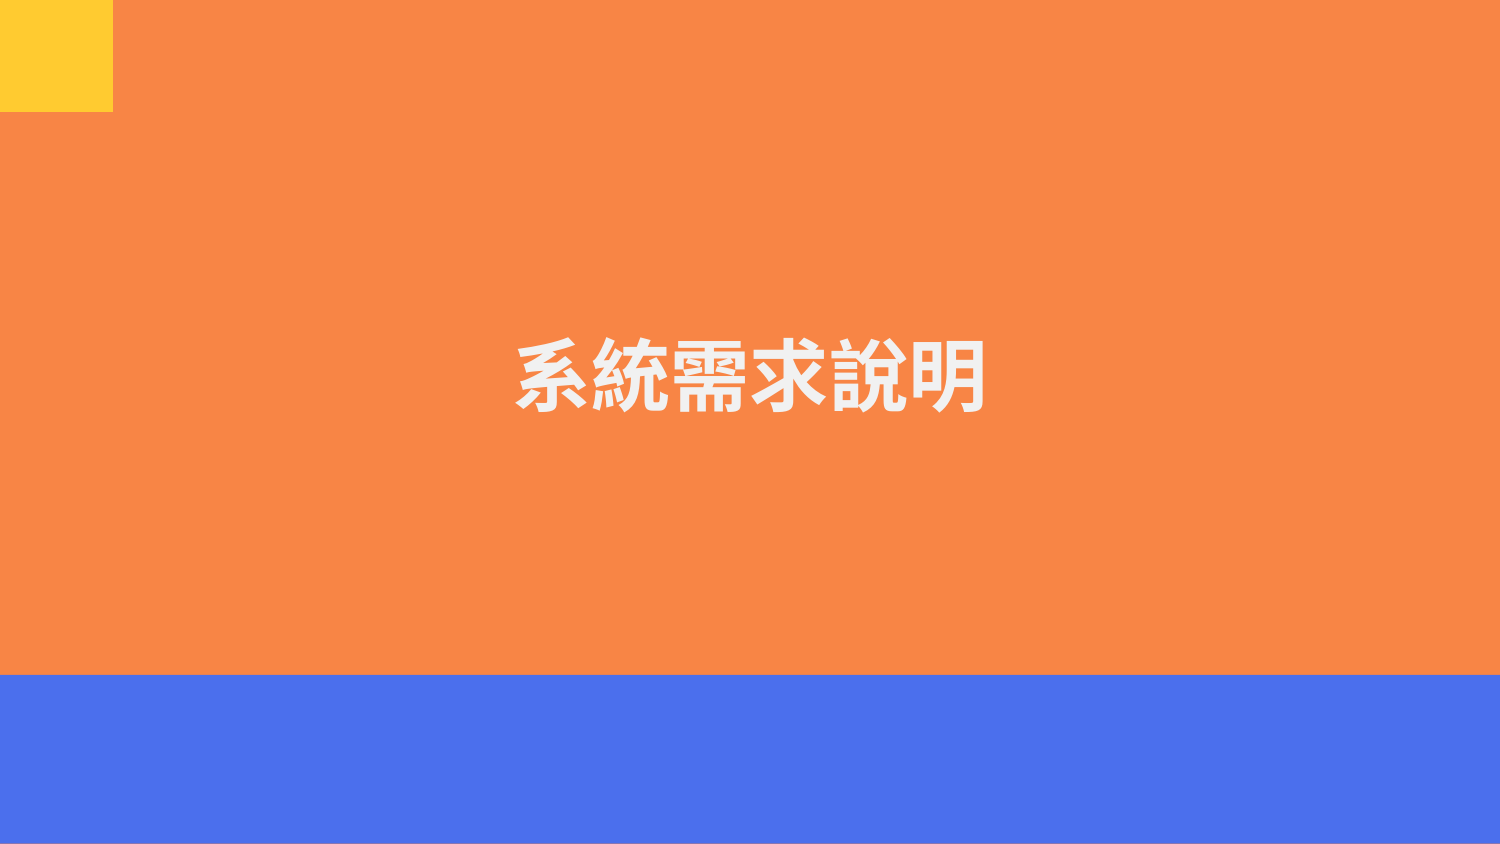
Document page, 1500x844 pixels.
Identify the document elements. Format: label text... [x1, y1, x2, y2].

text_box [0, 674, 1500, 844]
text_box [0, 0, 113, 113]
text_box 系統需求說明 [240, 325, 1259, 422]
